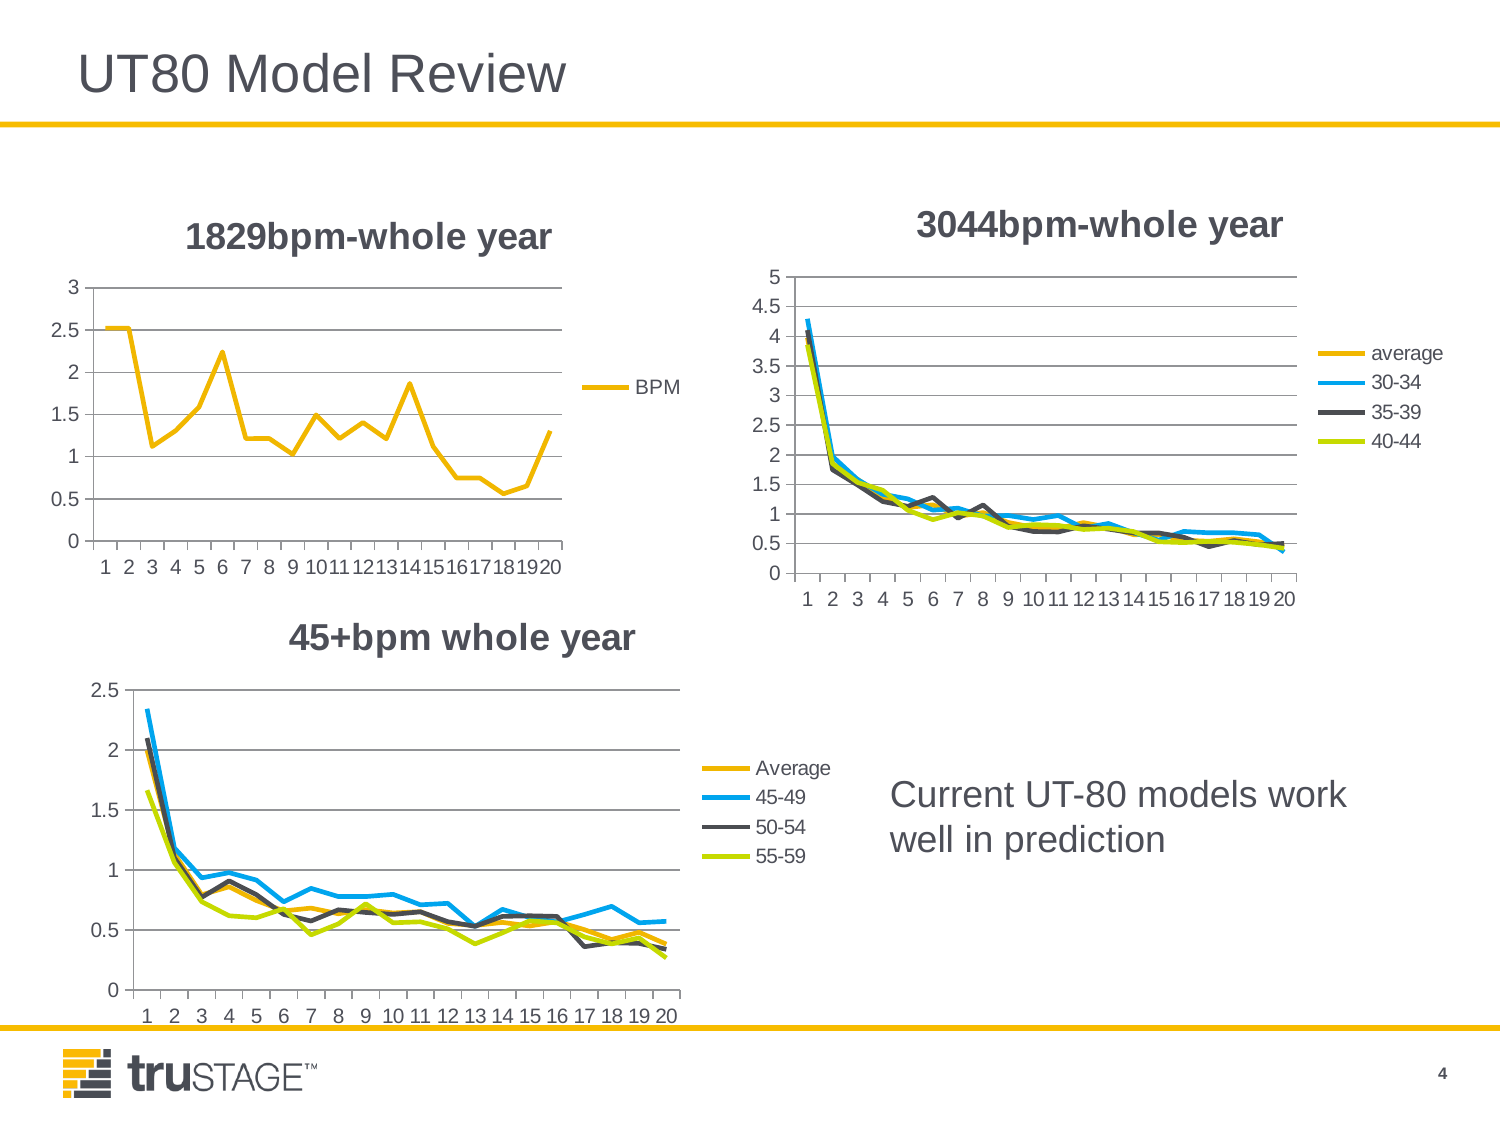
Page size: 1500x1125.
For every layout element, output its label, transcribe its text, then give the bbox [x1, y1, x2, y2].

slide_number 4 [1112, 1042, 1463, 1103]
picture [63, 1049, 317, 1098]
text_box Current UT-80 models work well in prediction [875, 762, 1363, 868]
title UT80 Model Review [63, 33, 1413, 109]
chart [37, 174, 1463, 1038]
